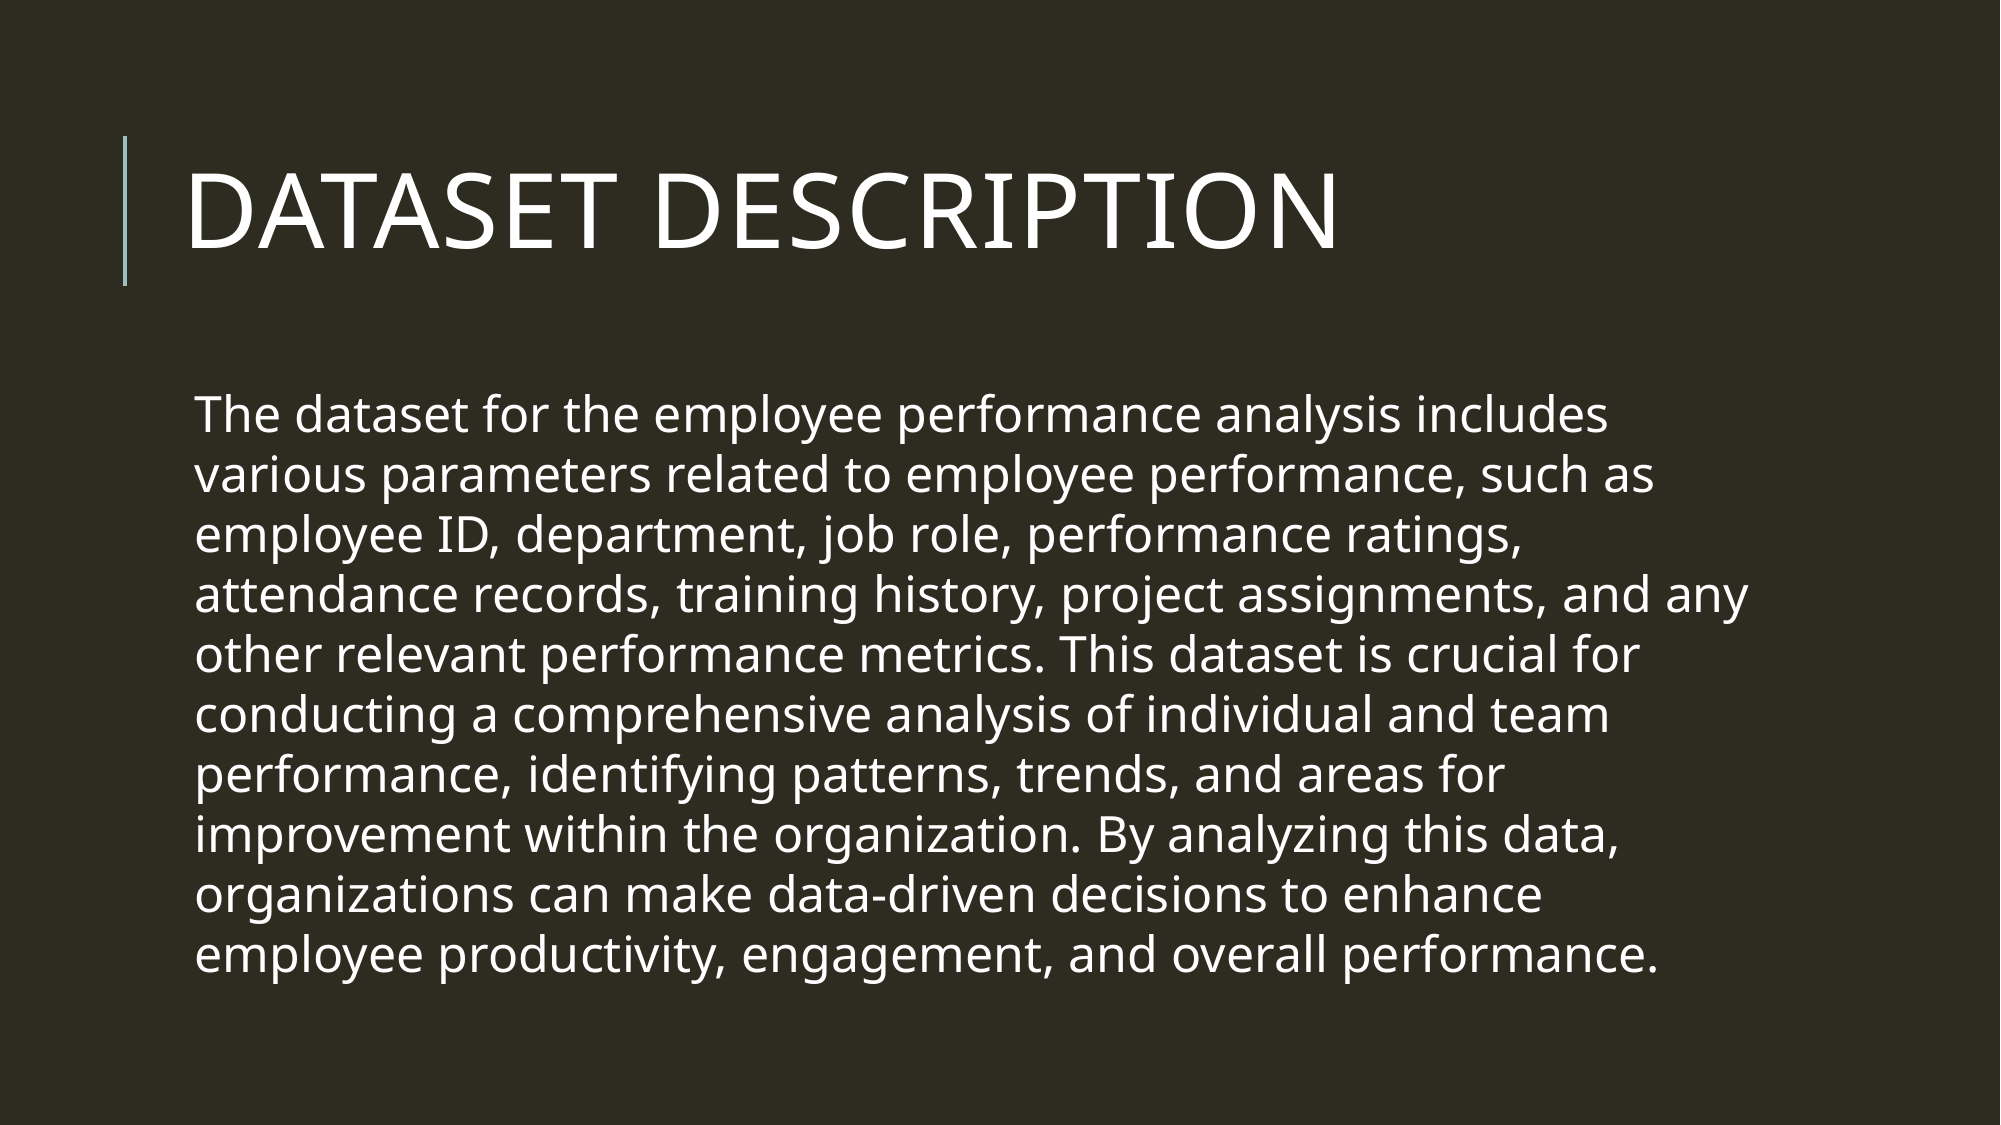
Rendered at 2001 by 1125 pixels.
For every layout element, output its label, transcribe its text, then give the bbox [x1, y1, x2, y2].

text_box The dataset for the employee performance analysis includes various parameters related to employee performance, such as employee ID, department, job role, performance ratings, attendance records, training history, project assignments, and any other relevant performance metrics. This dataset is crucial for conducting a comprehensive analysis of individual and team performance, identifying patterns, trends, and areas for improvement within the organization. By analyzing this data, organizations can make data-driven decisions to enhance employee productivity, engagement, and overall performance. [179, 374, 1800, 990]
title Dataset Description [168, 96, 1763, 342]
